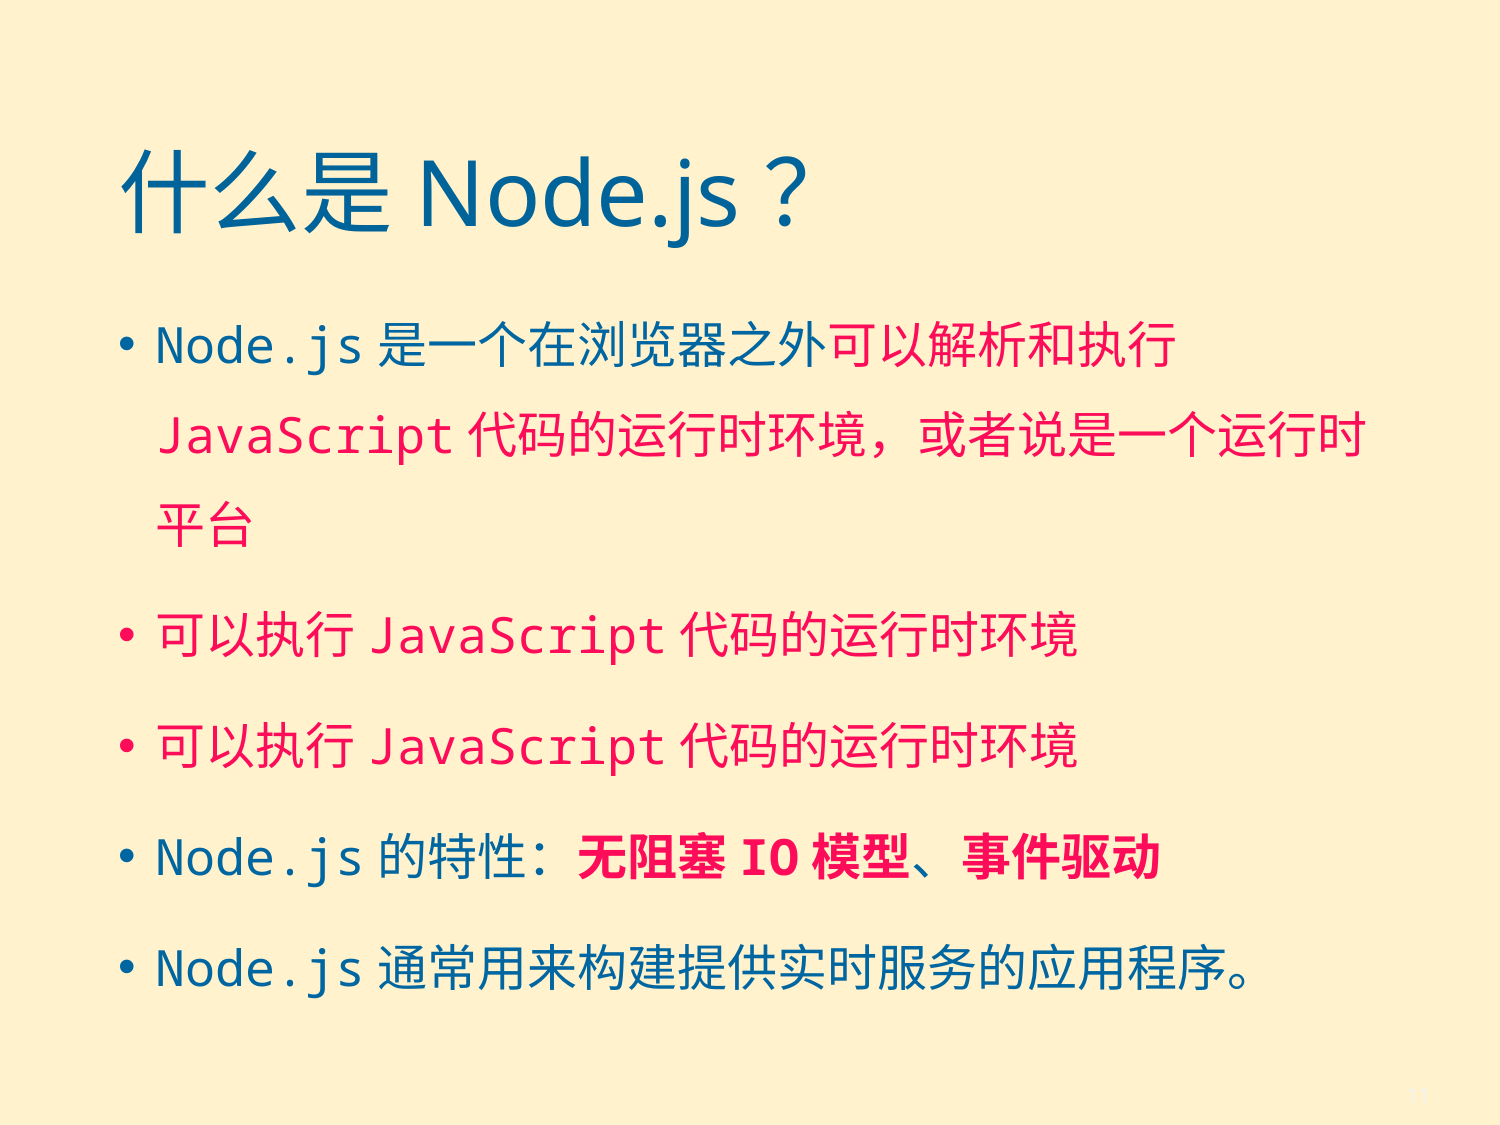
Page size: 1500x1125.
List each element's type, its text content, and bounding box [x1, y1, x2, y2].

slide_number 11 [1336, 1070, 1500, 1124]
list Node.js是一个在浏览器之外可以解析和执行JavaScript代码的运行时环境，或者说是一个运行时平台 可以执行JavaScript代码的运行时环境 可以执行JavaScript代码的运行时环境 Node.js的特性：无阻塞IO模型、事件驱动 Node.js通常用来构建提供实时服务的应用程序。 [103, 275, 1397, 1040]
title 什么是Node.js？ [103, 95, 1397, 254]
